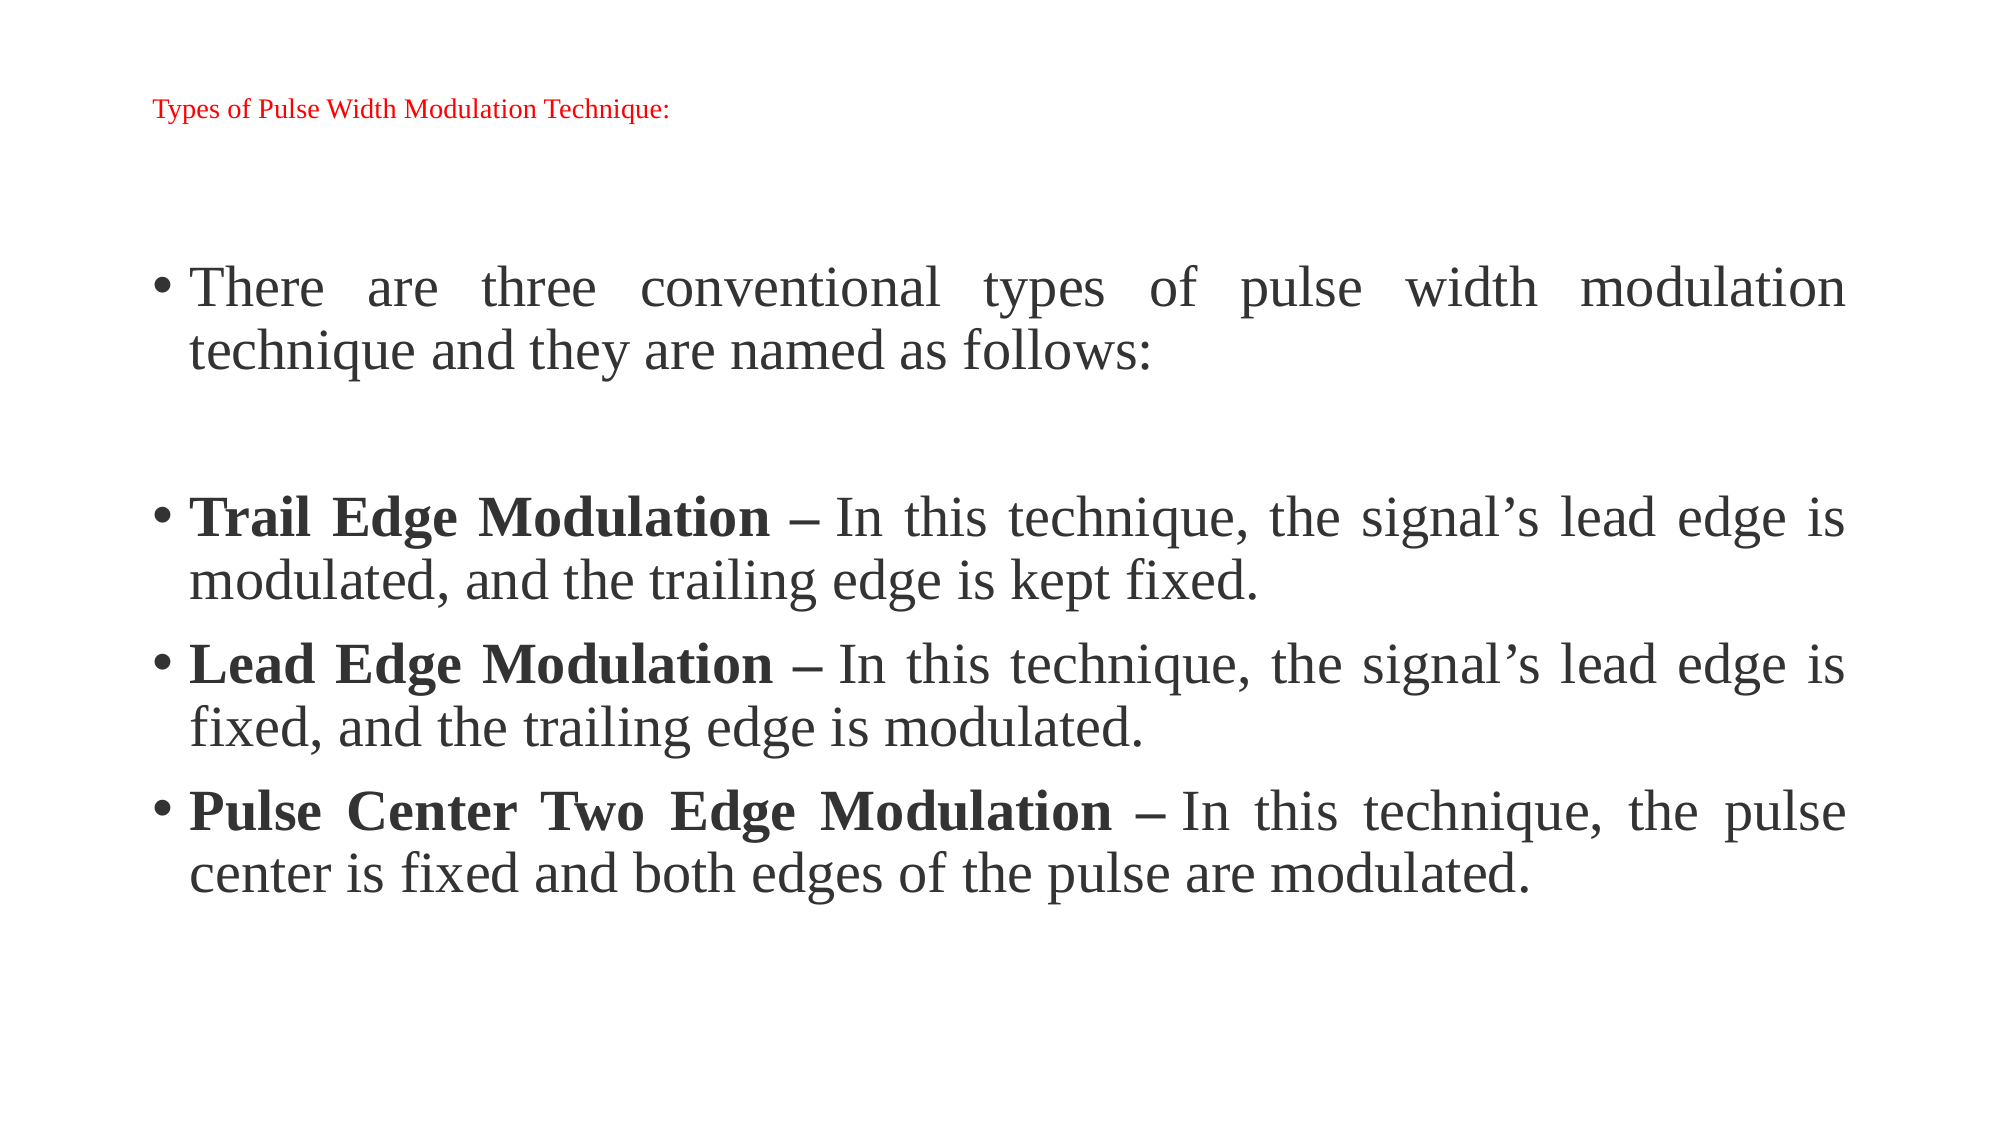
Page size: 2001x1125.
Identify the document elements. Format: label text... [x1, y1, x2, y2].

title Types of Pulse Width Modulation Technique: [137, 55, 1863, 167]
list There are three conventional types of pulse width modulation technique and they are named as follows: Trail Edge Modulation – In this technique, the signal’s lead edge is modulated, and the trailing edge is kept fixed. Lead Edge Modulation – In this technique, the signal’s lead edge is fixed, and the trailing edge is modulated. Pulse Center Two Edge Modulation – In this technique, the pulse center is fixed and both edges of the pulse are modulated. [137, 248, 1863, 1014]
